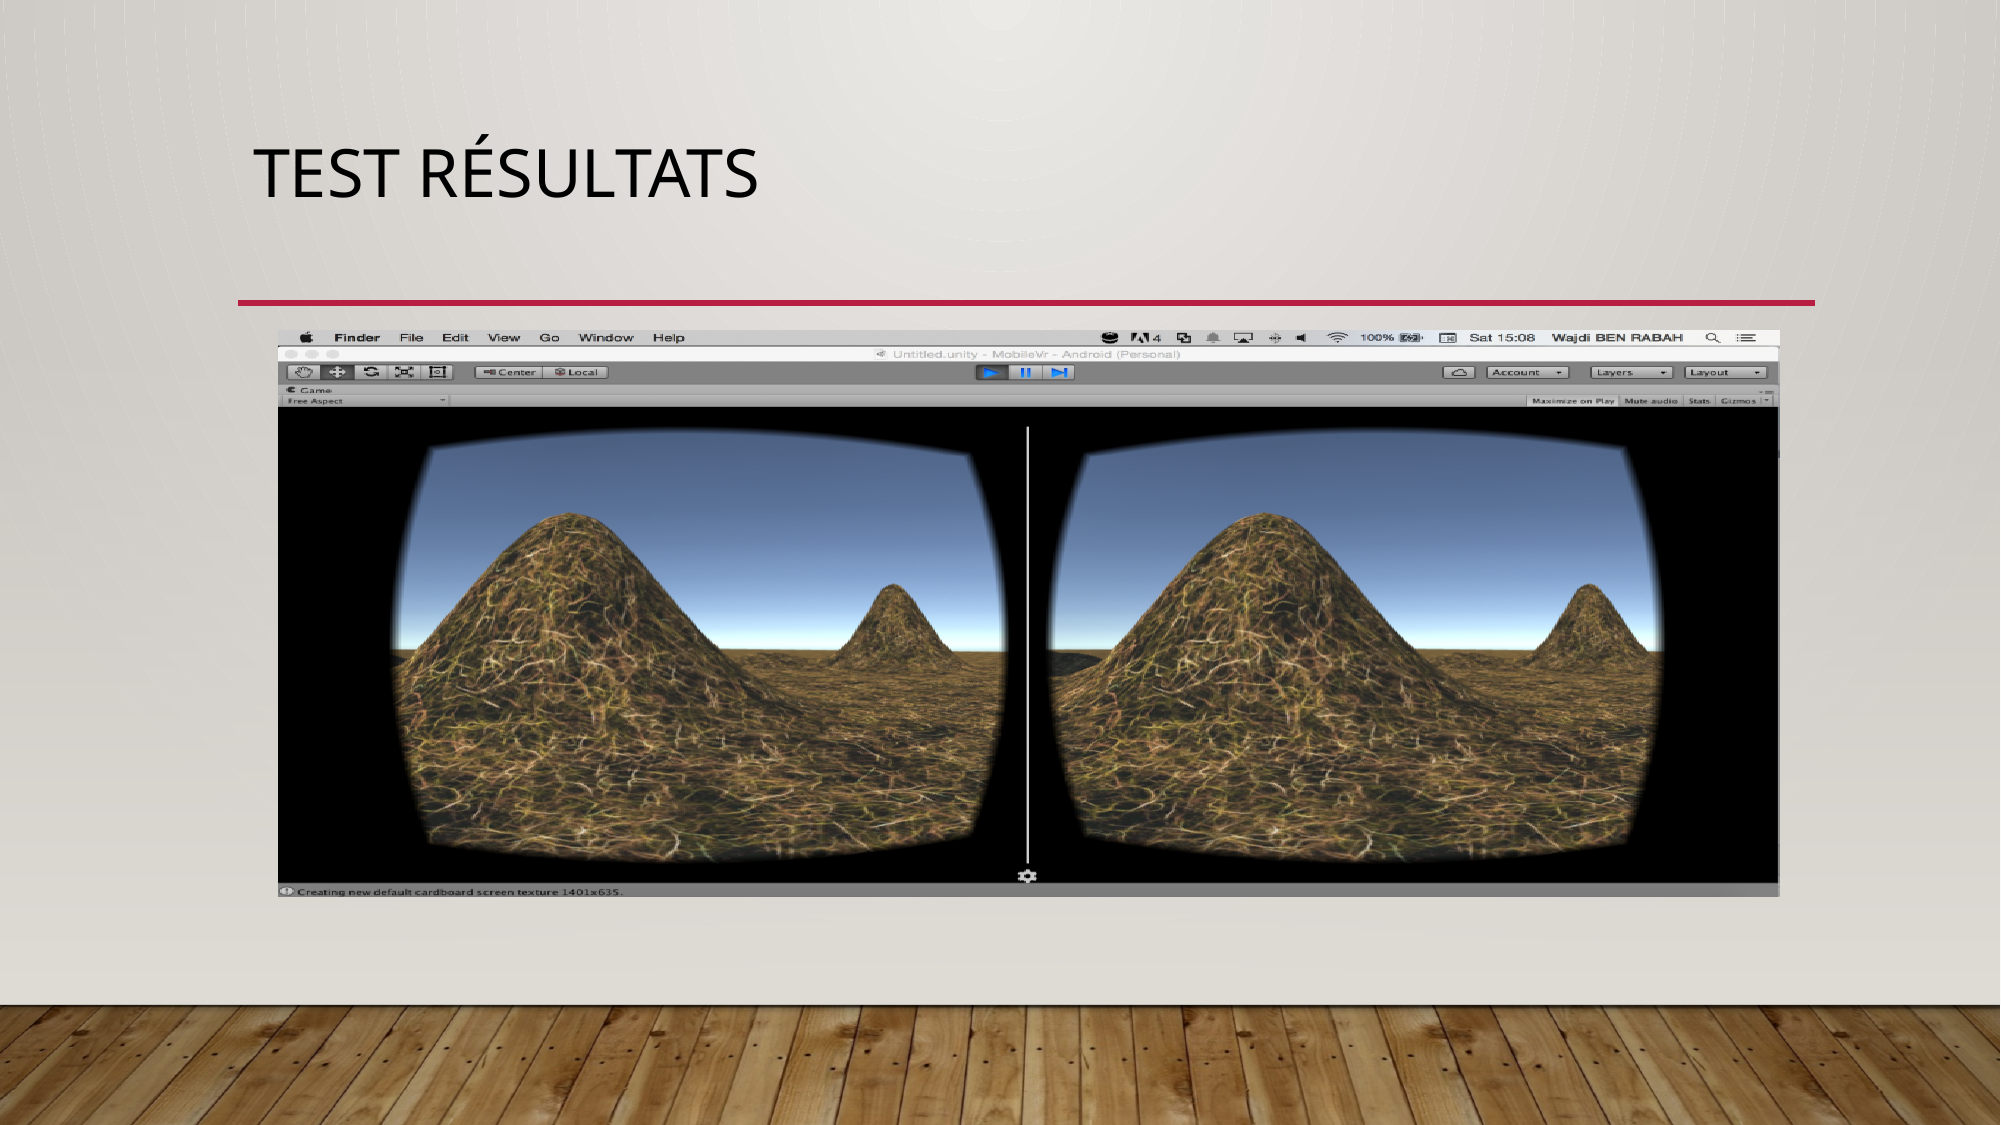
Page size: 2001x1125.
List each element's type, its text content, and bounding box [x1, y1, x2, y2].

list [277, 330, 1780, 897]
picture [0, 1005, 2000, 1125]
title Test résultats [238, 131, 1814, 305]
